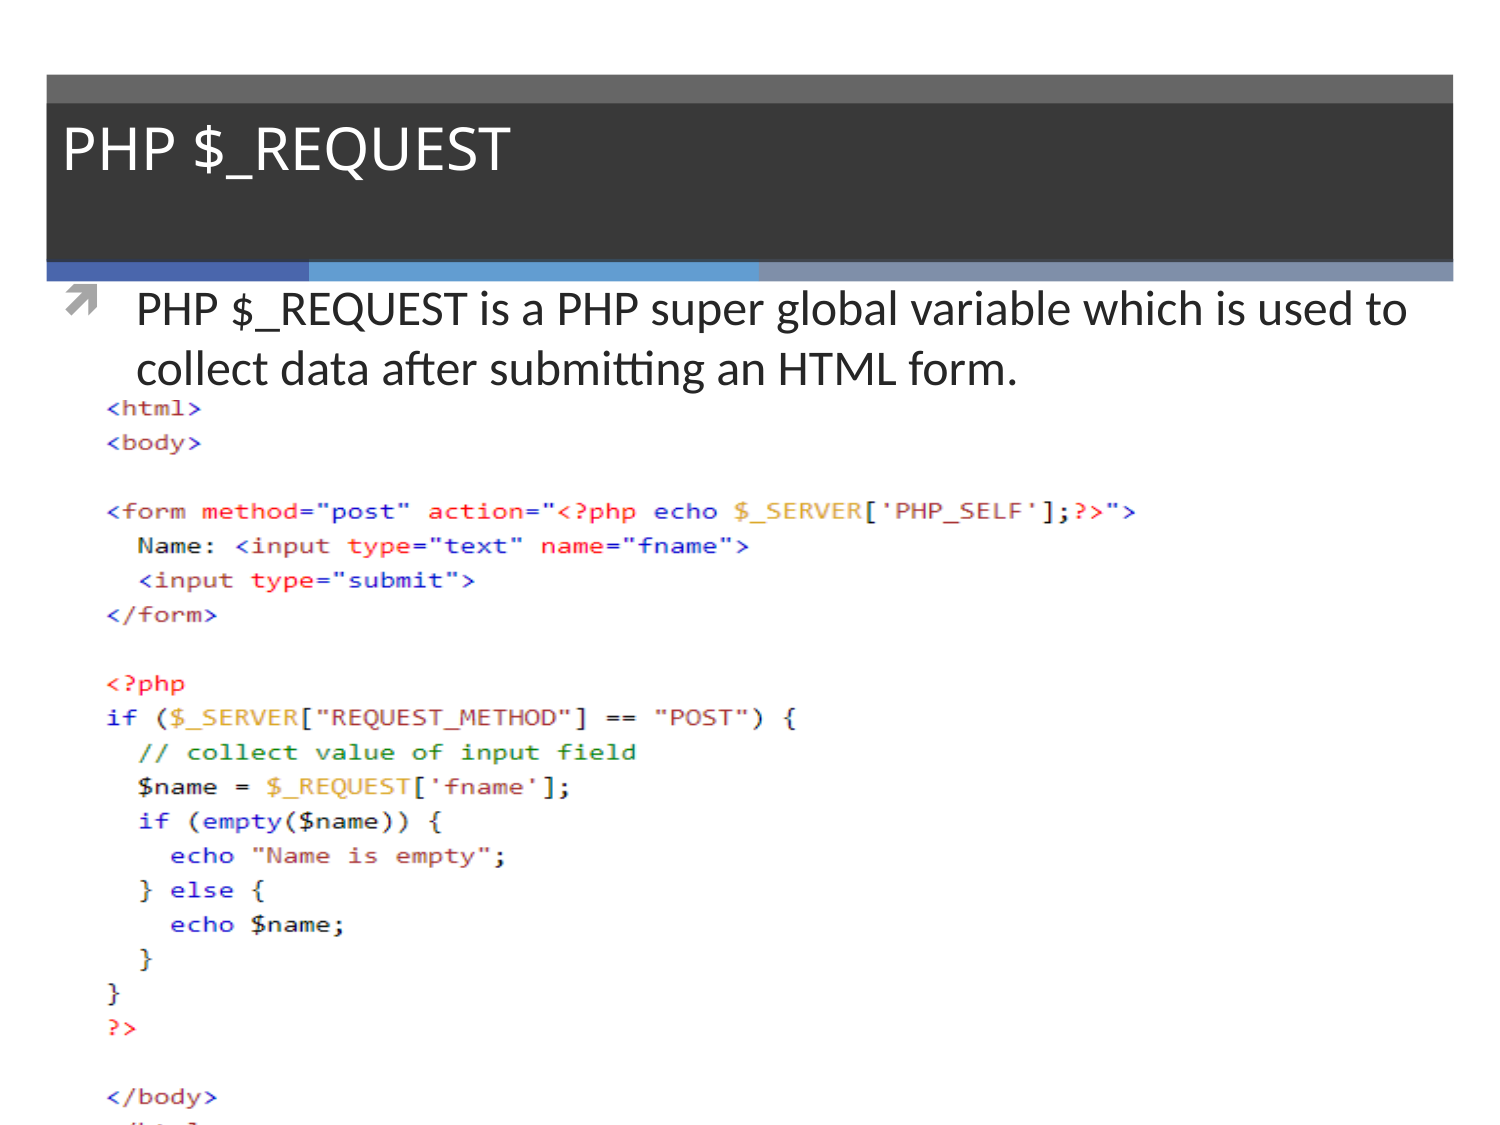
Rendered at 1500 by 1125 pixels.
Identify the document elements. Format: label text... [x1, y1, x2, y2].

title PHP $_REQUEST [46, 103, 1454, 263]
list PHP $_REQUEST is a PHP super global variable which is used to collect data after submitting an HTML form. [46, 268, 1454, 924]
picture [95, 399, 1217, 1125]
